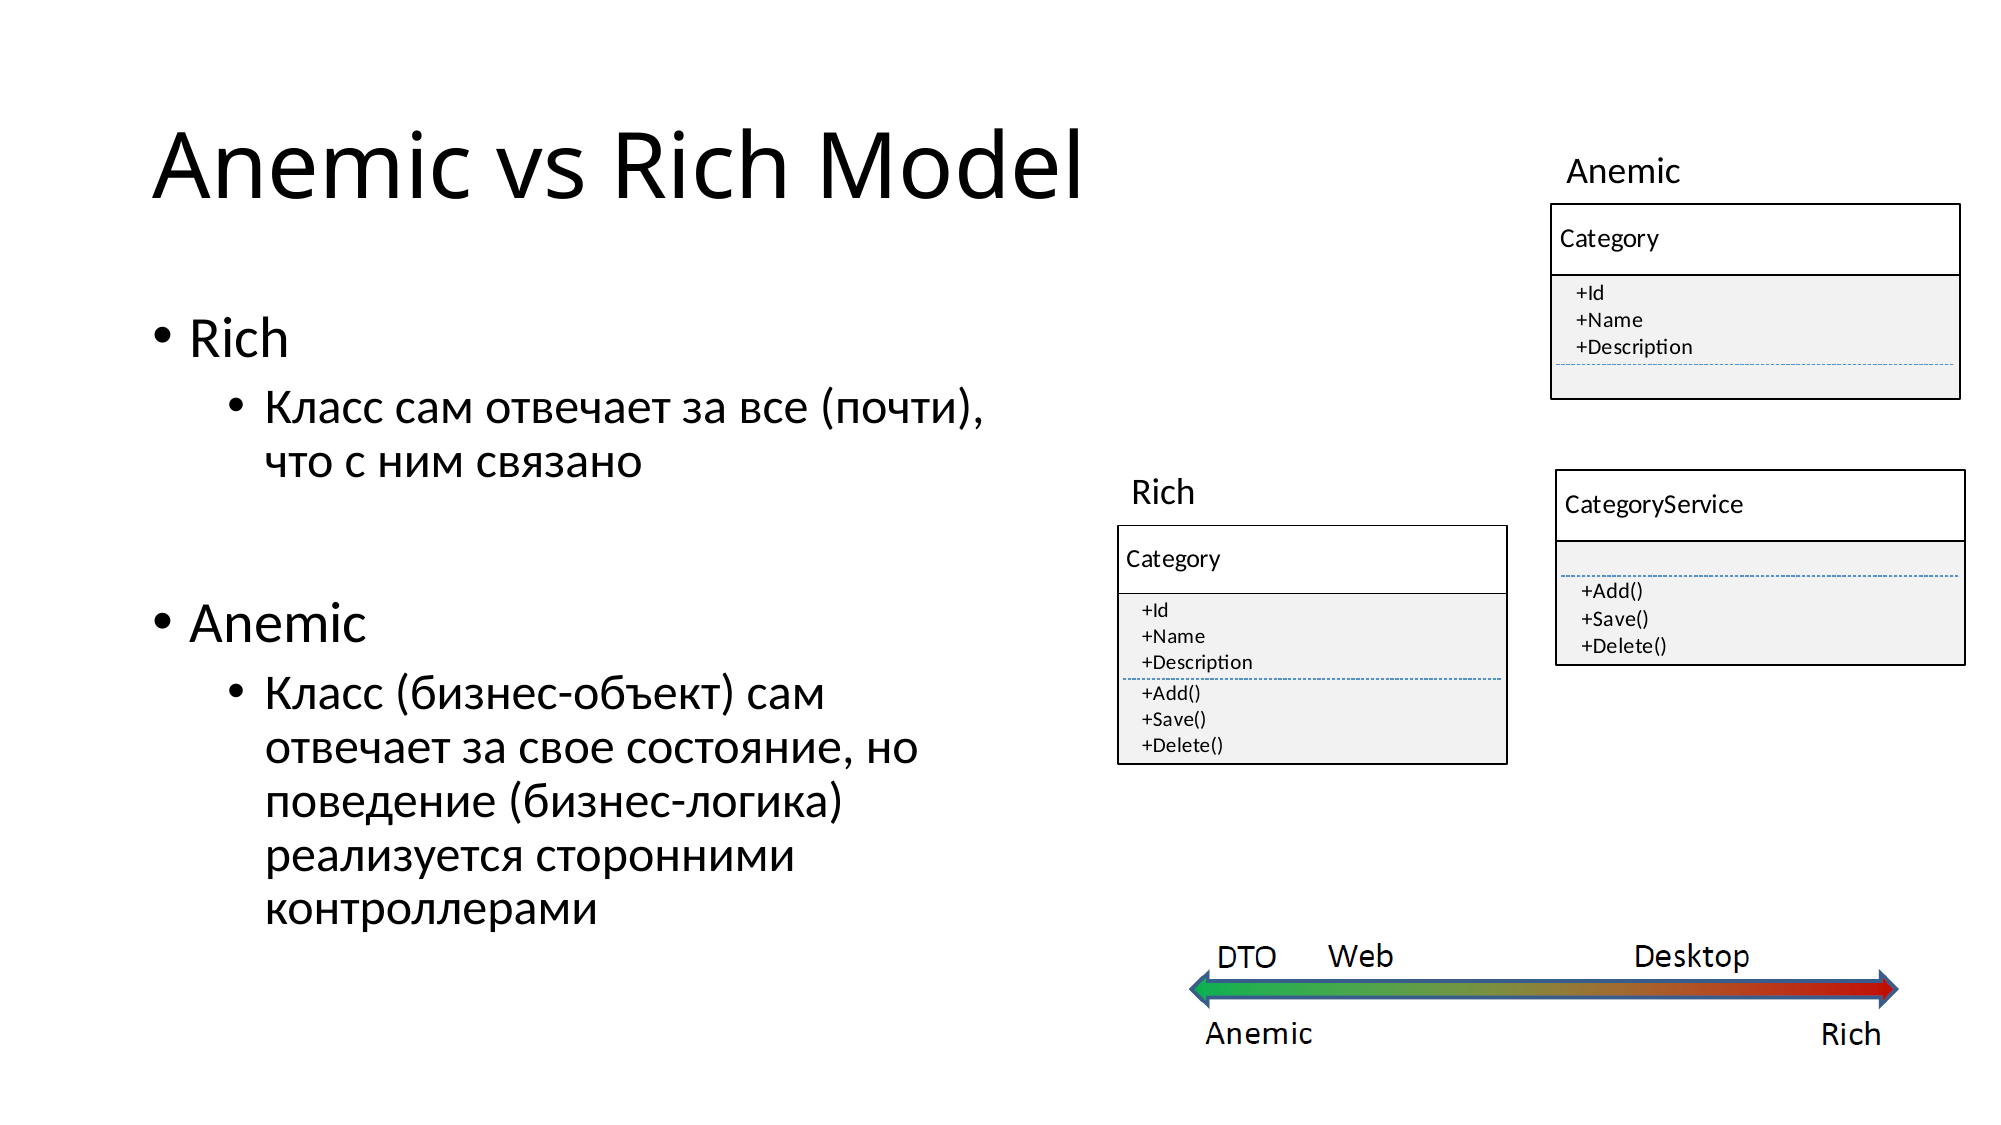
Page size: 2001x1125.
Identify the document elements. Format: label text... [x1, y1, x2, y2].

list Rich Класс сам отвечает за все (почти), что с ним связано Anemic Класс (бизнес-объект) сам отвечает за свое состояние, но поведение (бизнес-логика) реализуется сторонними контроллерами [137, 299, 1017, 1014]
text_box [1543, 138, 1967, 672]
picture [1163, 897, 1910, 1081]
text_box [1110, 459, 1509, 769]
title Anemic vs Rich Model [137, 59, 1863, 278]
